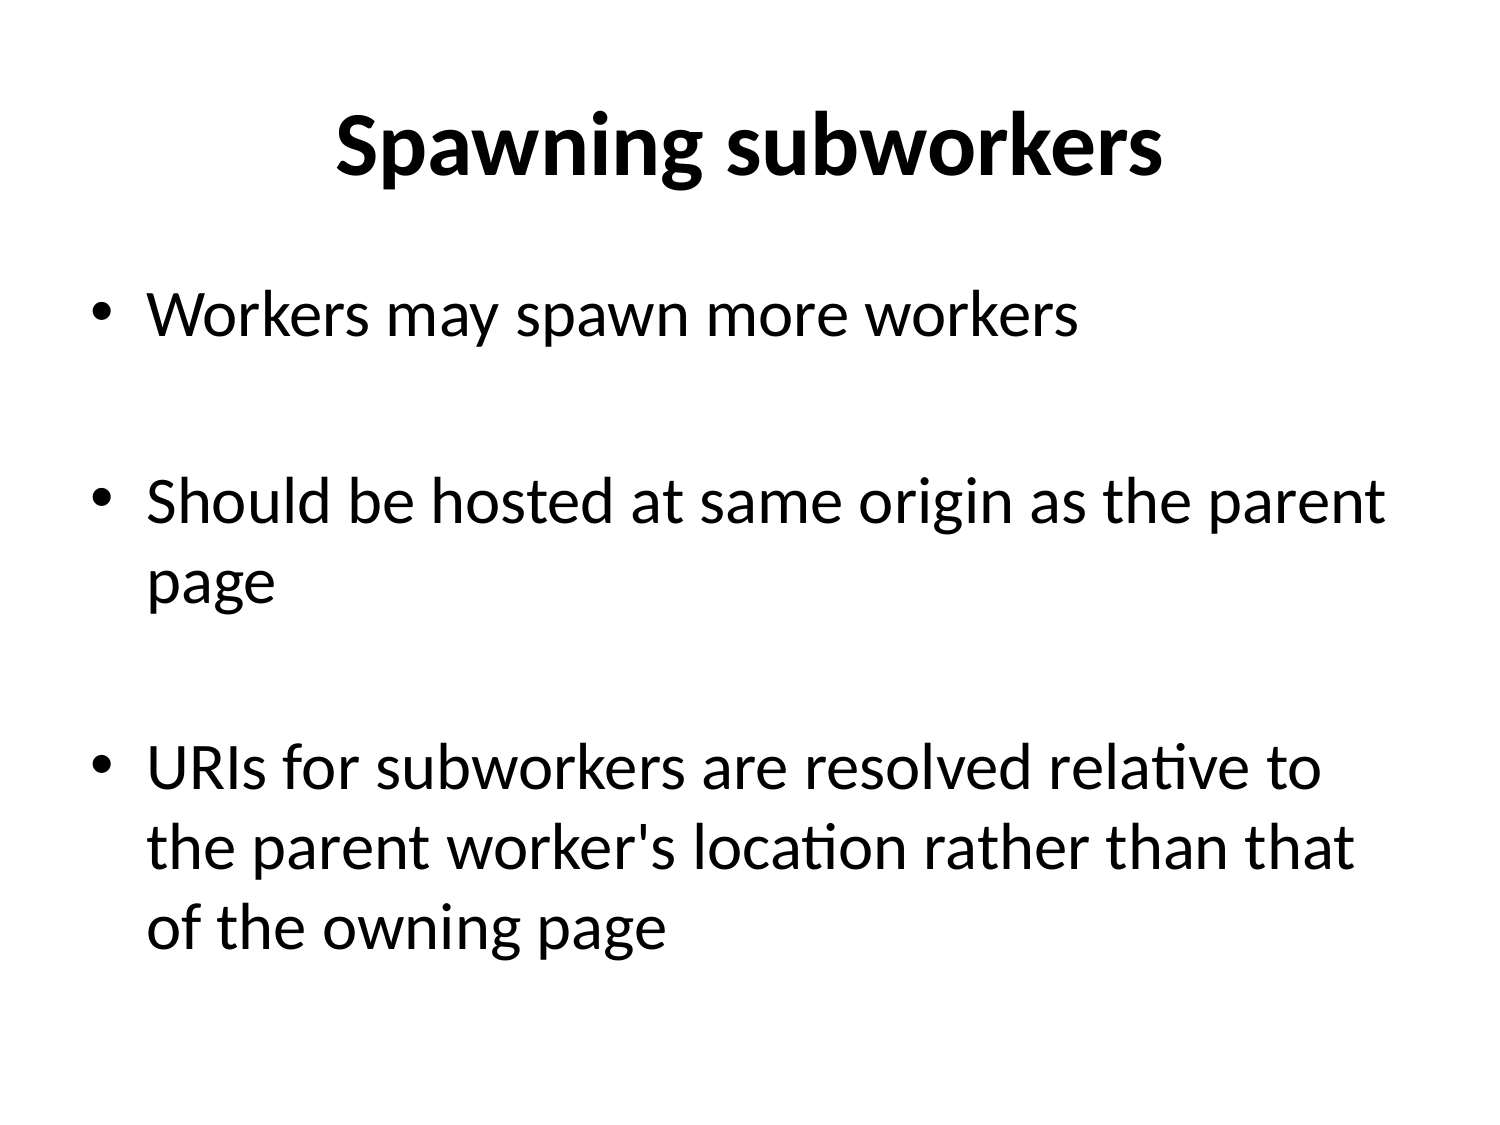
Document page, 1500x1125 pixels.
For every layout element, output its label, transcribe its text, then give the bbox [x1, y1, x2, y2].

list Workers may spawn more workers Should be hosted at same origin as the parent page URIs for subworkers are resolved relative to the parent worker's location rather than that of the owning page [75, 262, 1425, 1005]
title Spawning subworkers [75, 45, 1425, 233]
